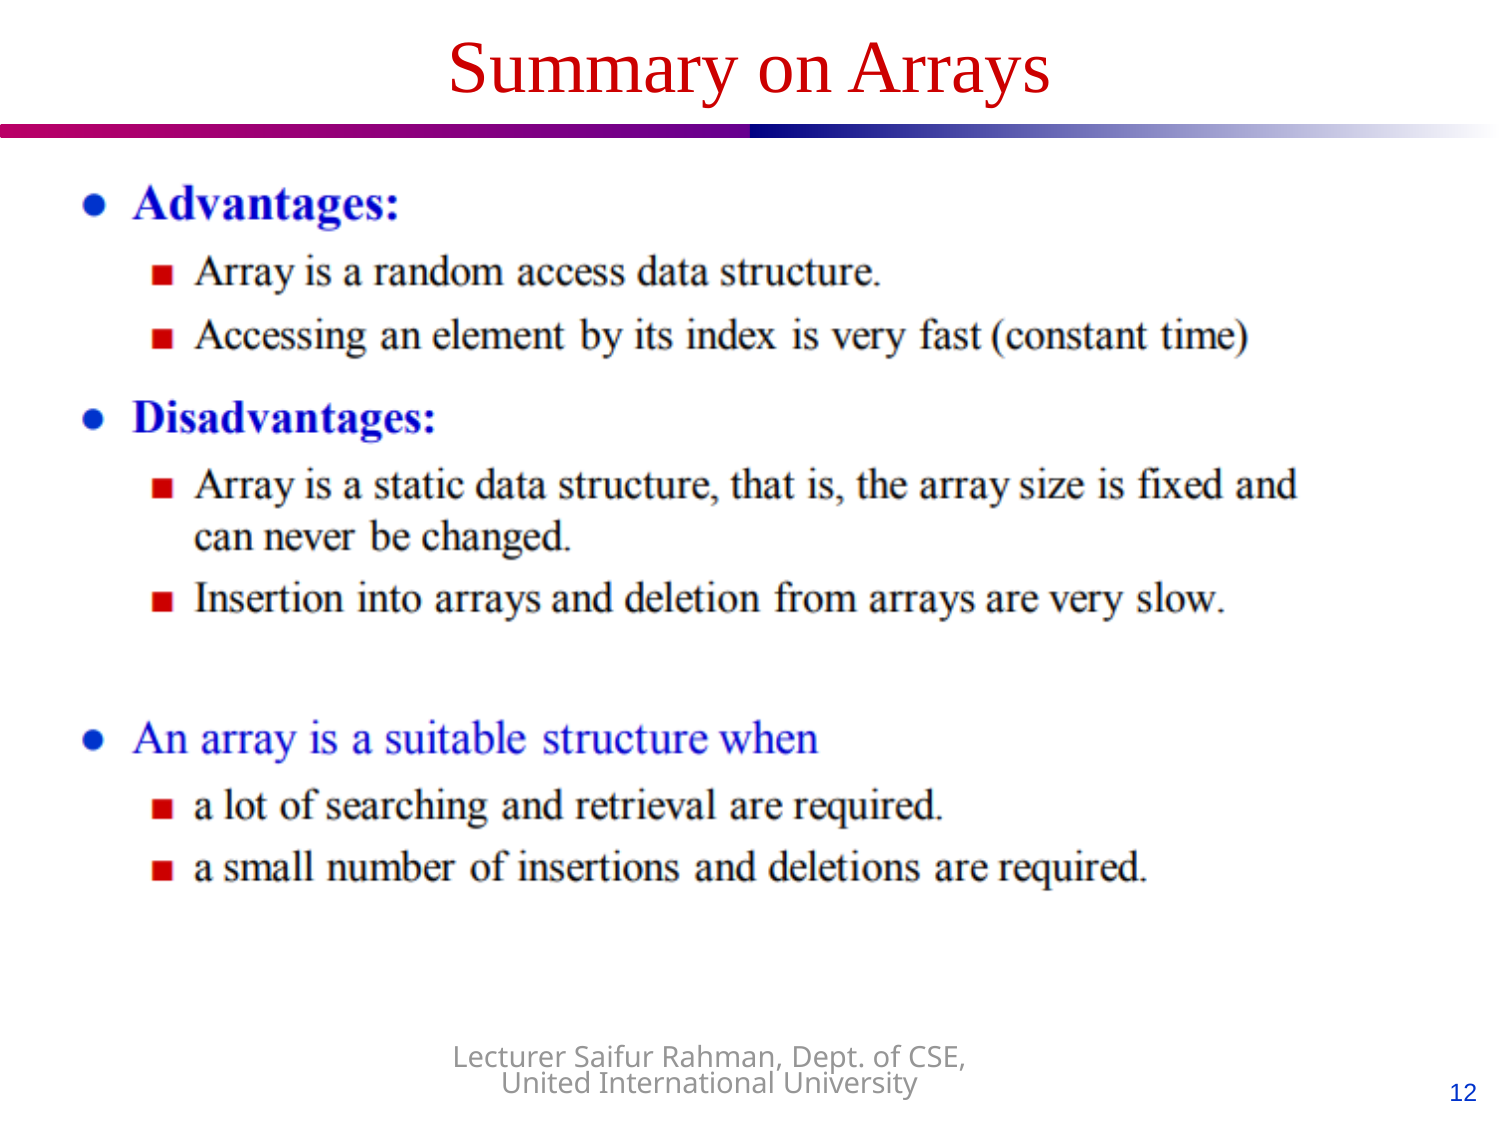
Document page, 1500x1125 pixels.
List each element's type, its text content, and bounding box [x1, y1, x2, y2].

text_box Lecturer Saifur Rahman, Dept. of CSE, United International University [443, 1047, 975, 1100]
picture [74, 158, 1321, 923]
title Summary on Arrays [75, 24, 1425, 100]
